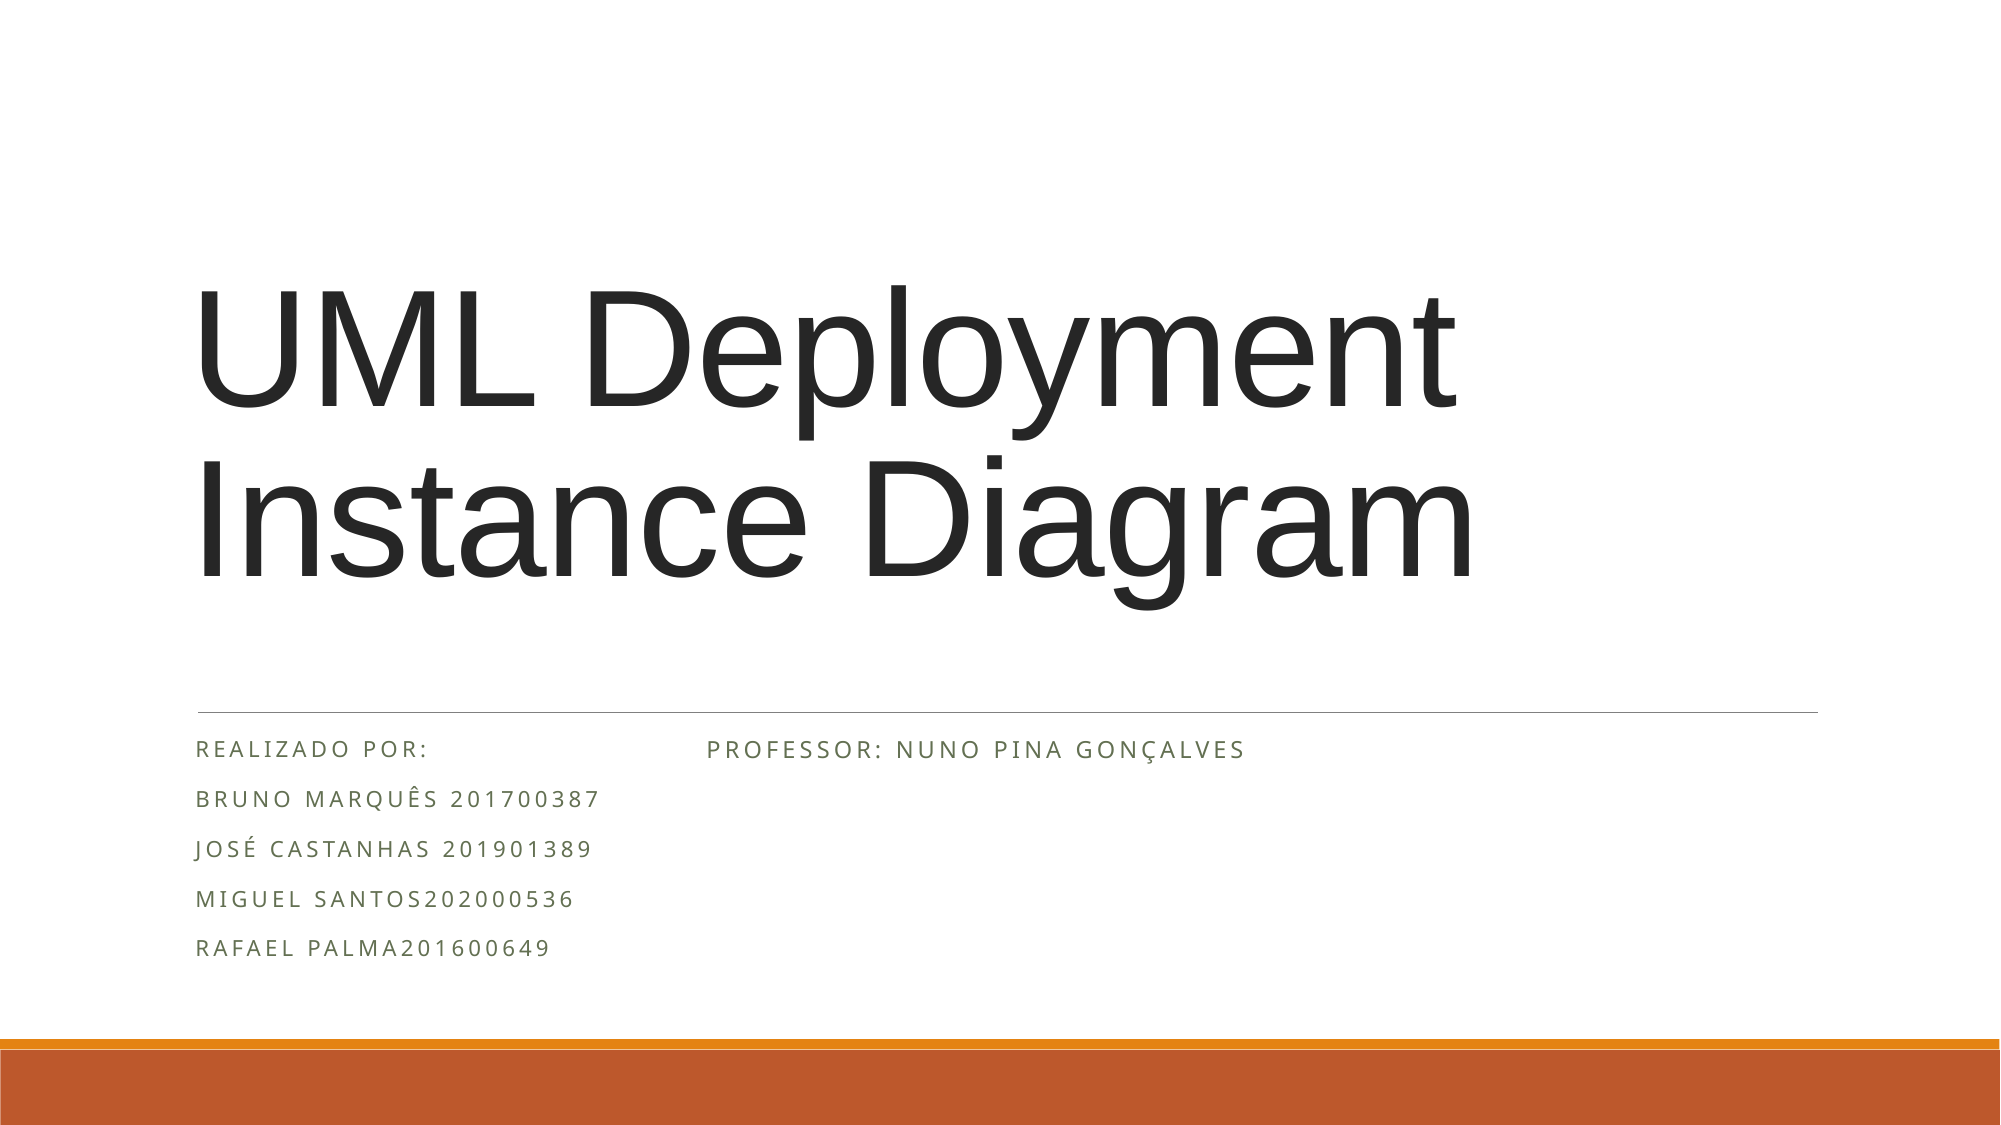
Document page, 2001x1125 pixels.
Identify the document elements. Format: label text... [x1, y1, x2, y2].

subtitle Realizado Por: Bruno Marquês 201700387 José Castanhas 201901389 Miguel Santos202000536 Rafael Palma201600649 [180, 730, 756, 1020]
text_box Professor: Nuno Pina Gonçalves [691, 730, 1267, 845]
title UML Deployment Instance Diagram [174, 33, 1825, 618]
